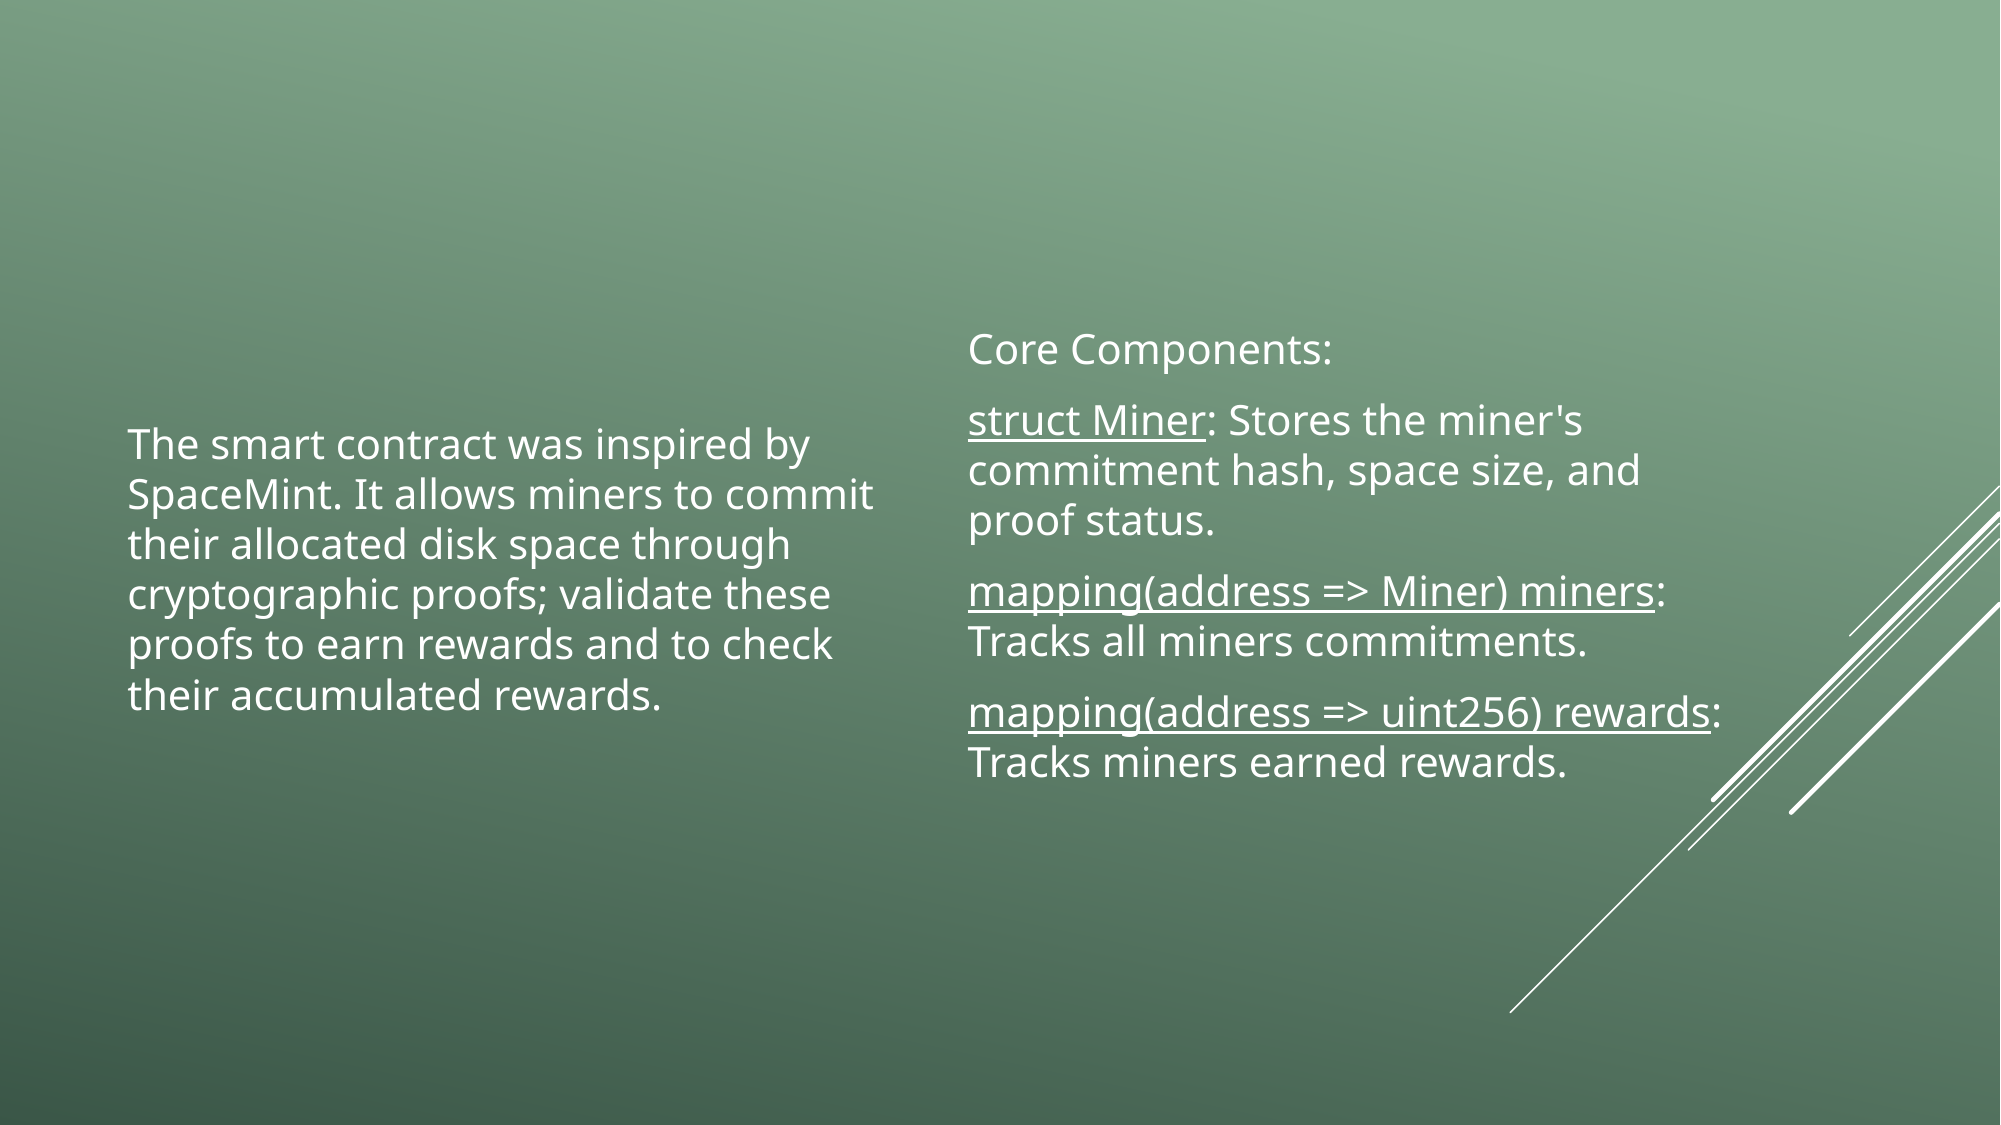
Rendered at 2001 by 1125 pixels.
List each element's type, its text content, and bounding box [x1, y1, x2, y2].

list The smart contract was inspired by SpaceMint. It allows miners to commit their allocated disk space through cryptographic proofs; validate these proofs to earn rewards and to check their accumulated rewards. [112, 39, 923, 1097]
list Core Components: struct Miner: Stores the miner's commitment hash, space size, and proof status. mapping(address => Miner) miners: Tracks all miners commitments. mapping(address => uint256) rewards: Tracks miners earned rewards. [952, 12, 1763, 1097]
